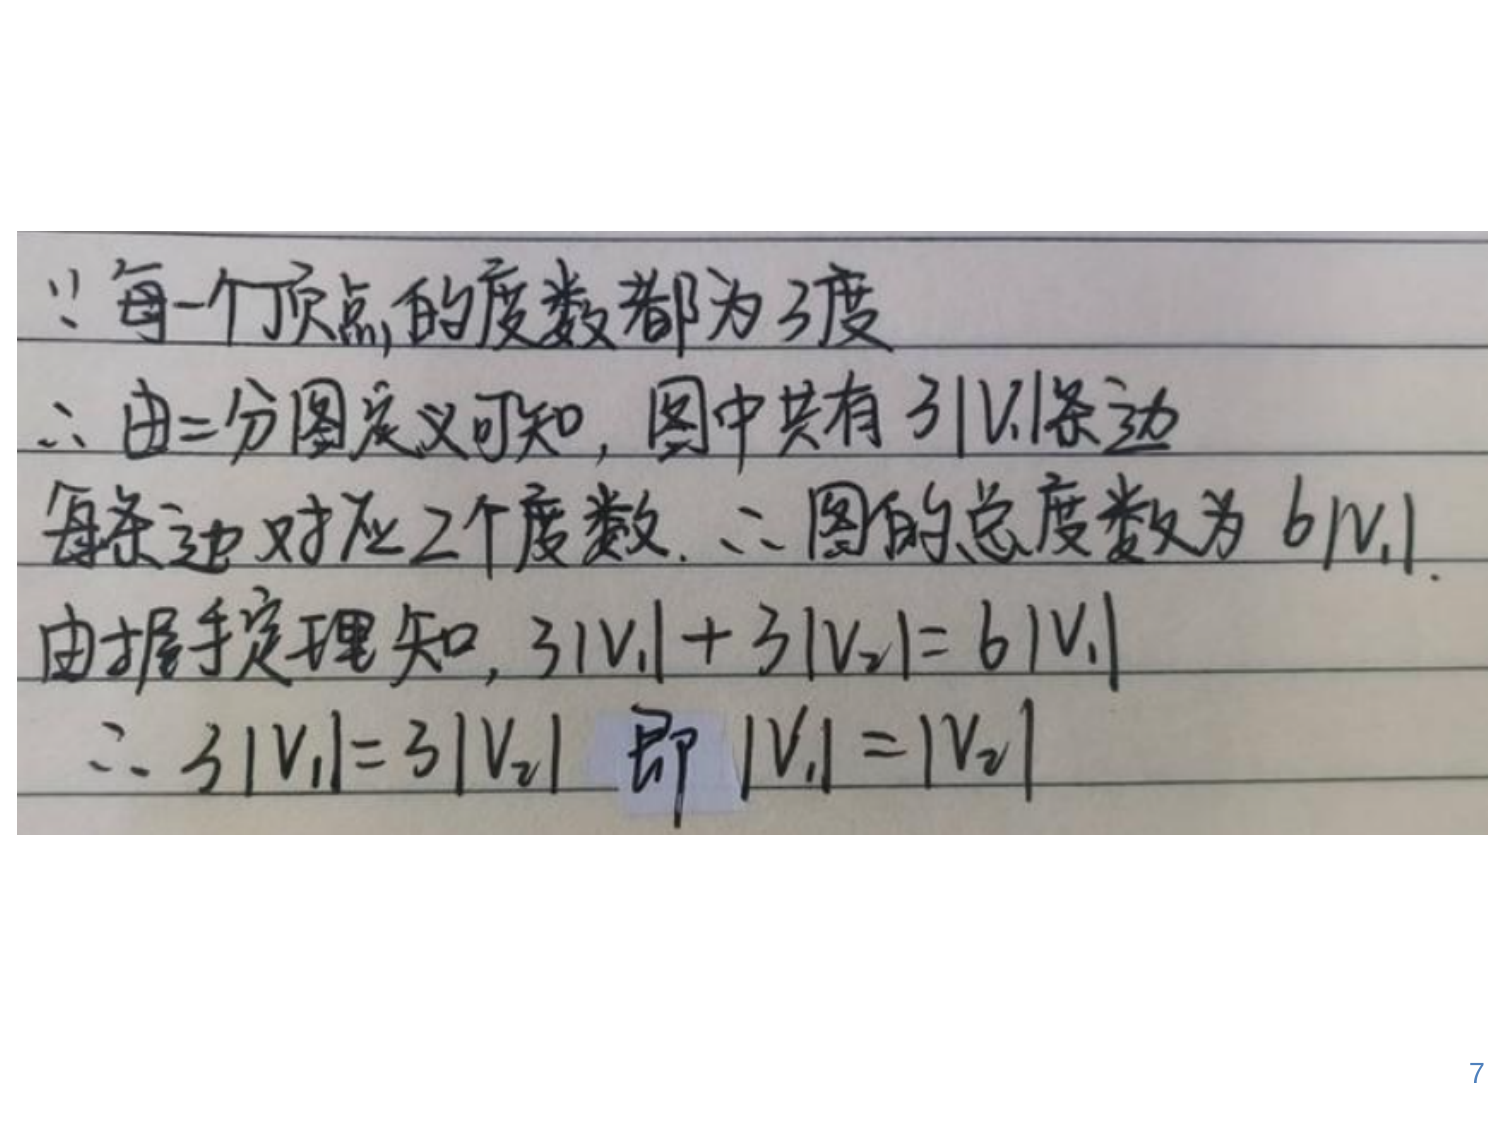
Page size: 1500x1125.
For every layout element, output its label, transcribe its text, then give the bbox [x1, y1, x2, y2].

picture [17, 231, 1488, 835]
slide_number 7 [1149, 1046, 1500, 1125]
